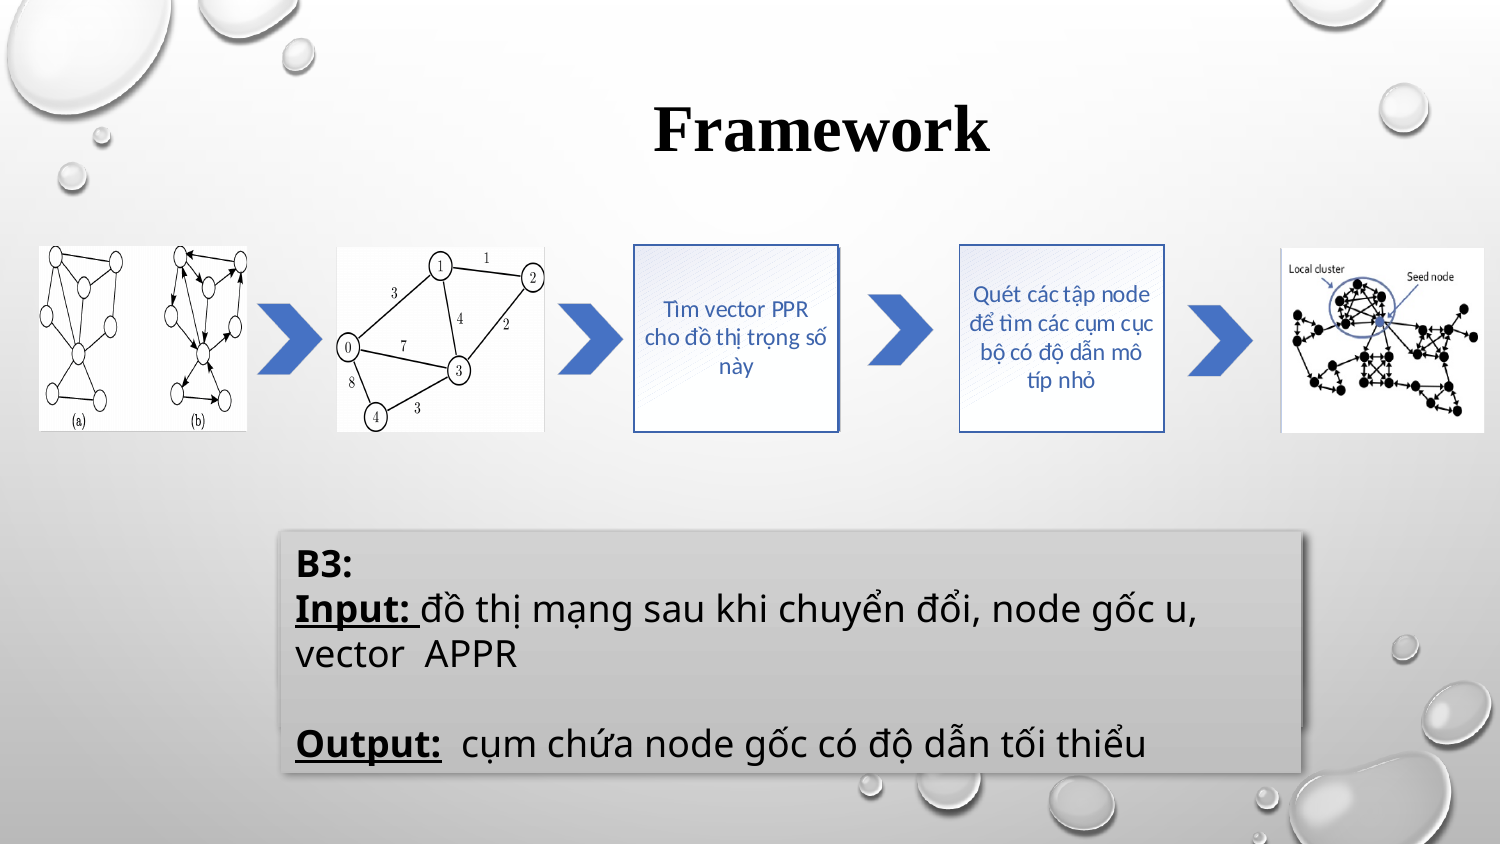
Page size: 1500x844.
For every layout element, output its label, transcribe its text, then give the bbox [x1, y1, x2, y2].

picture [0, 0, 1500, 844]
text_box Framework [638, 77, 1440, 172]
text_box B3: Input: đồ thị mạng sau khi chuyển đổi, node gốc u, vector APPR Output: cụm chứa node gốc có độ dẫn tối thiểu [280, 532, 1302, 773]
